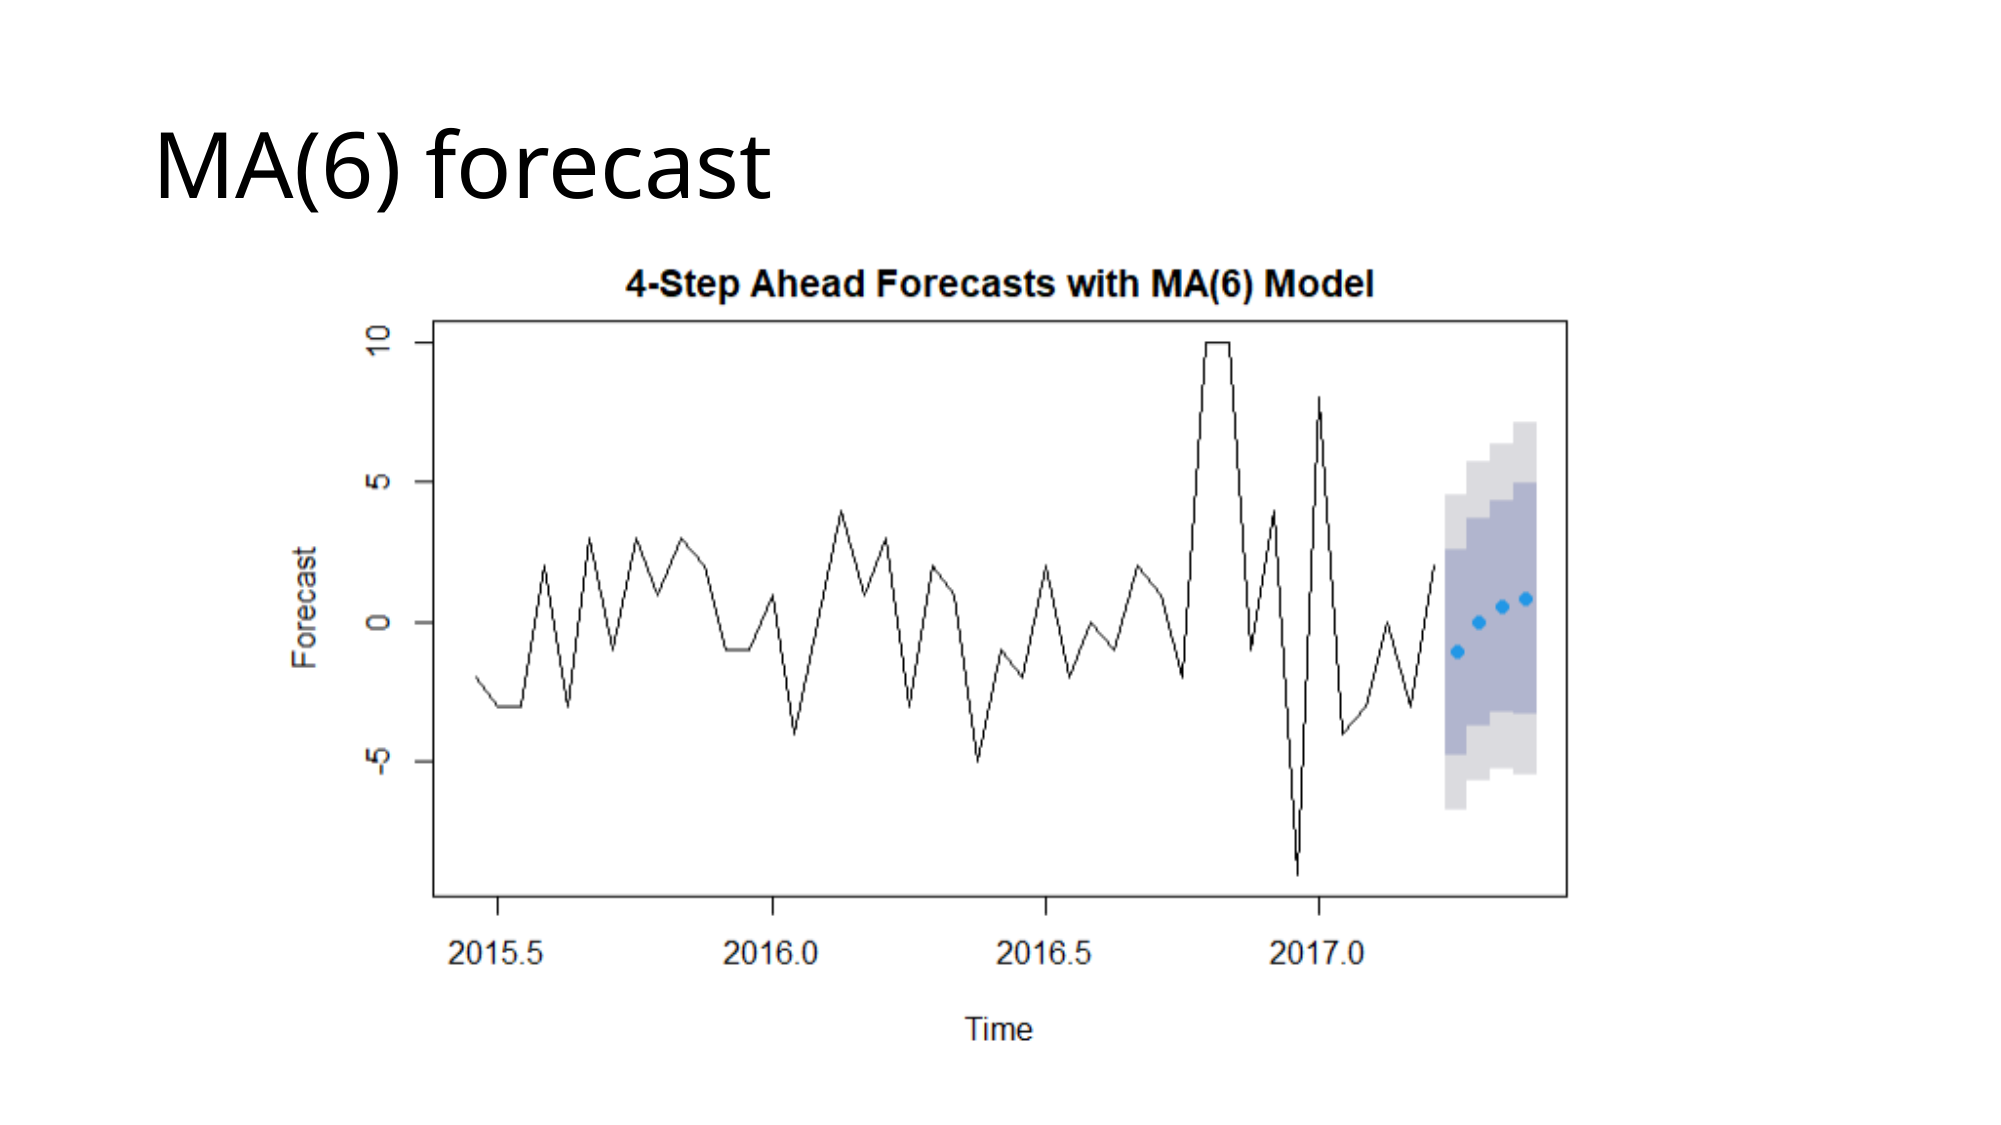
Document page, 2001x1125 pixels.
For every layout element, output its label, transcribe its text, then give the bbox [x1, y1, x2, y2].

picture [267, 218, 1661, 1076]
title MA(6) forecast [137, 59, 1863, 278]
